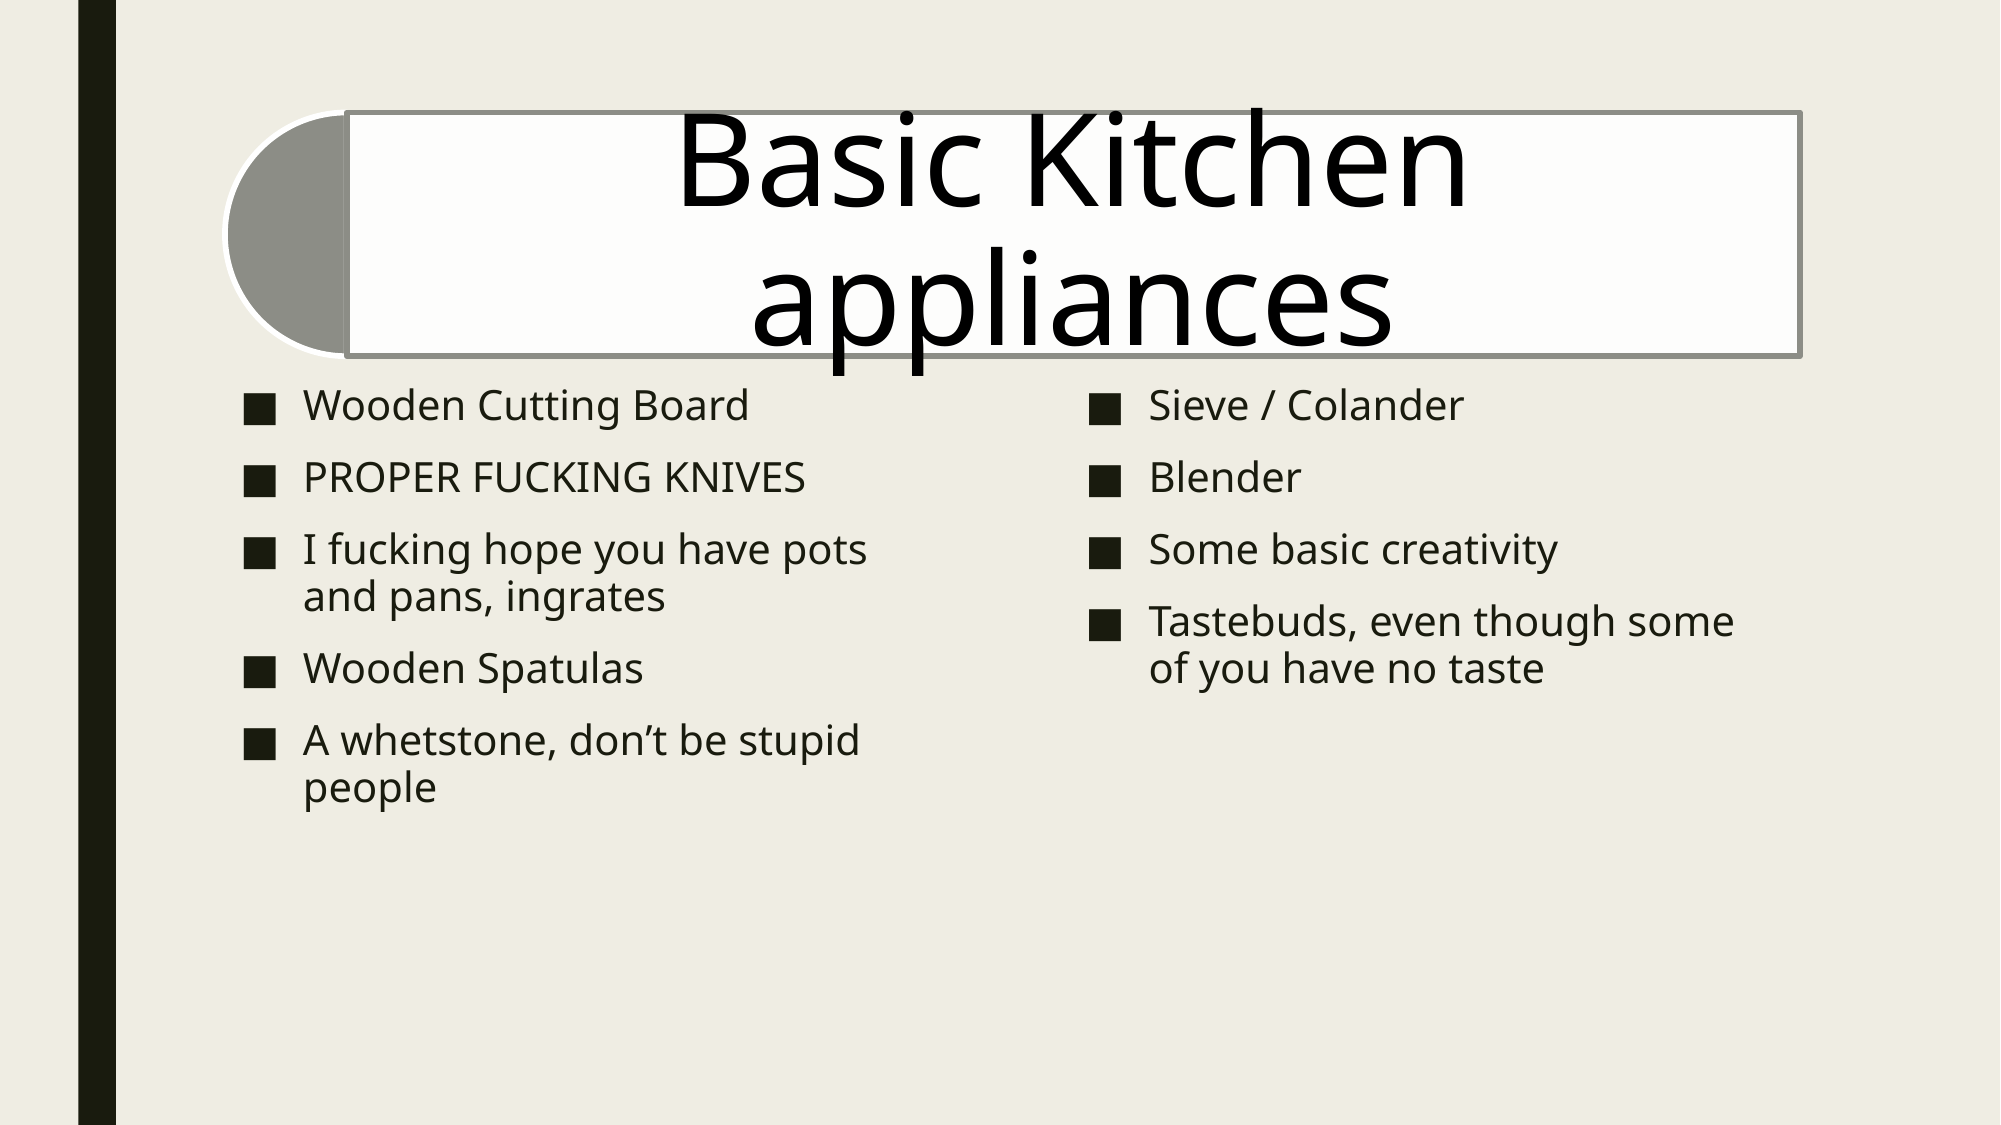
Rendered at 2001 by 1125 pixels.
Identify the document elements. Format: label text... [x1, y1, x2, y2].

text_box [224, 112, 1800, 357]
list Sieve / Colander Blender Some basic creativity Tastebuds, even though some of you have no taste [1070, 375, 1801, 963]
list Wooden Cutting Board PROPER FUCKING KNIVES I fucking hope you have pots and pans, ingrates Wooden Spatulas A whetstone, don’t be stupid people [225, 375, 955, 963]
